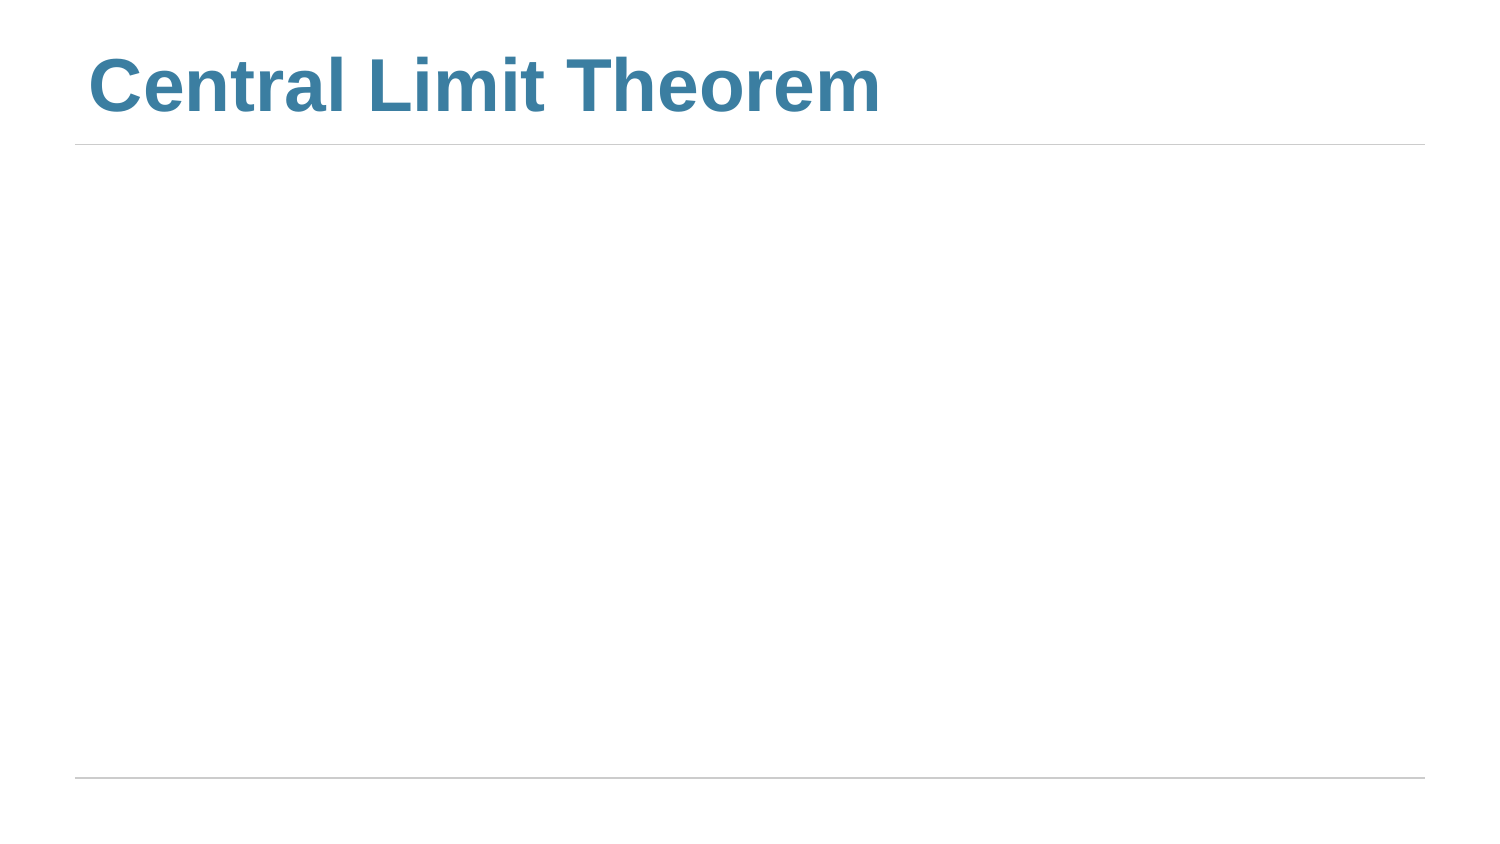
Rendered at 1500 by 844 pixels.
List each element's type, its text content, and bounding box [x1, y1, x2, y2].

title Central Limit Theorem [86, 34, 886, 178]
